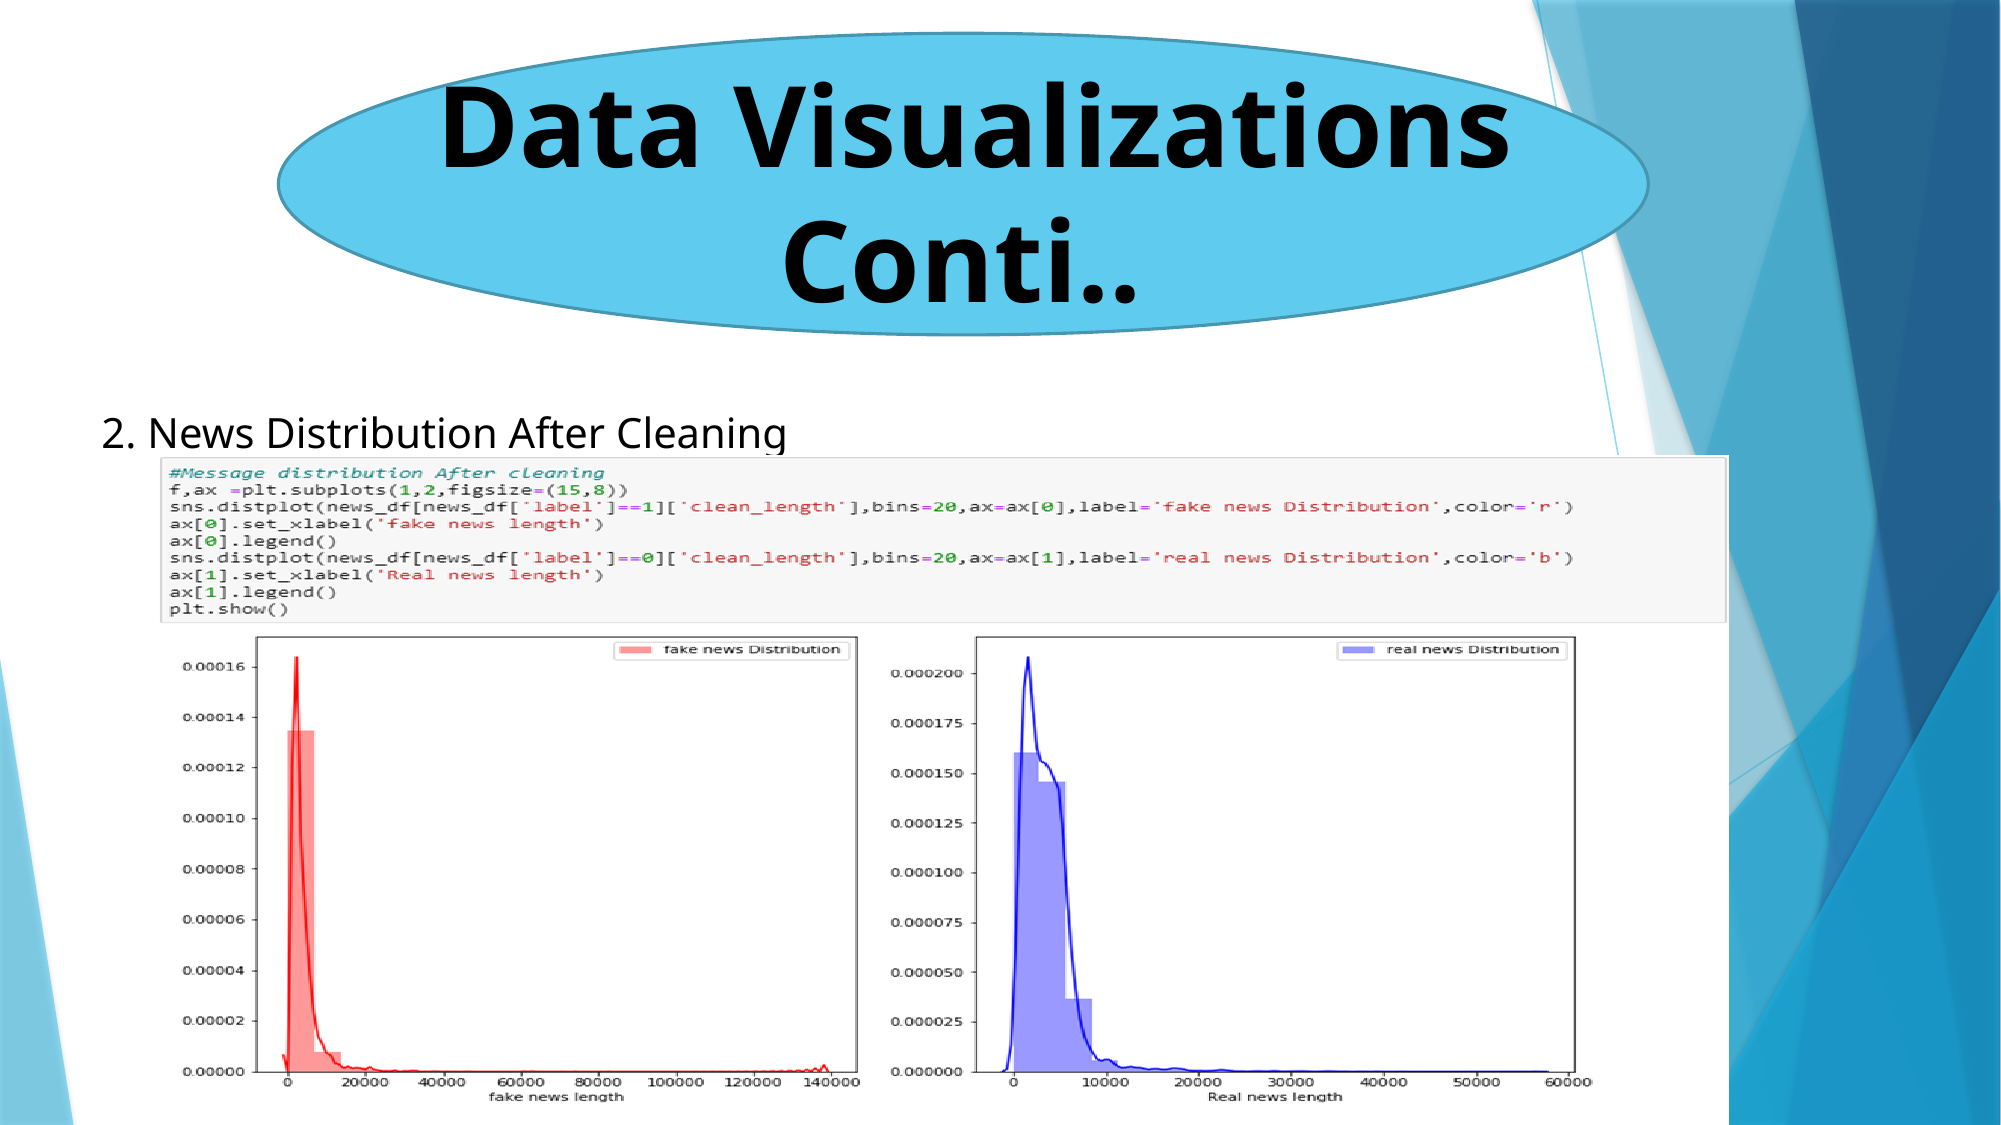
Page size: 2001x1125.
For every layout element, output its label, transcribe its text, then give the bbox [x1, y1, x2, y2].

text_box [276, 109, 364, 259]
picture [159, 455, 1729, 1125]
text_box 2. News Distribution After Cleaning [86, 374, 1840, 464]
text_box Data Visualizations Conti.. [364, 47, 1586, 333]
text_box [662, 31, 1265, 47]
text_box [817, 333, 1110, 337]
text_box [1586, 119, 1650, 249]
